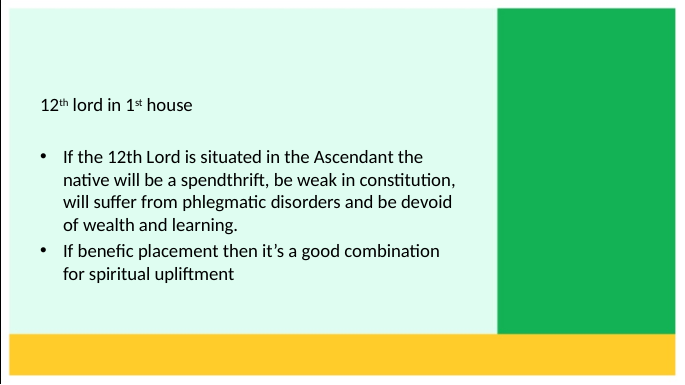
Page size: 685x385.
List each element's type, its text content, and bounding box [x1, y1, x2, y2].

picture [0, 0, 684, 384]
list 12th lord in 1st house If the 12th Lord is situated in the Ascendant the native will be a spendthrift, be weak in constitution, will suffer from phlegmatic disorders and be devoid of wealth and learning. If benefic placement then it’s a good combination for spiritual upliftment [34, 89, 468, 344]
